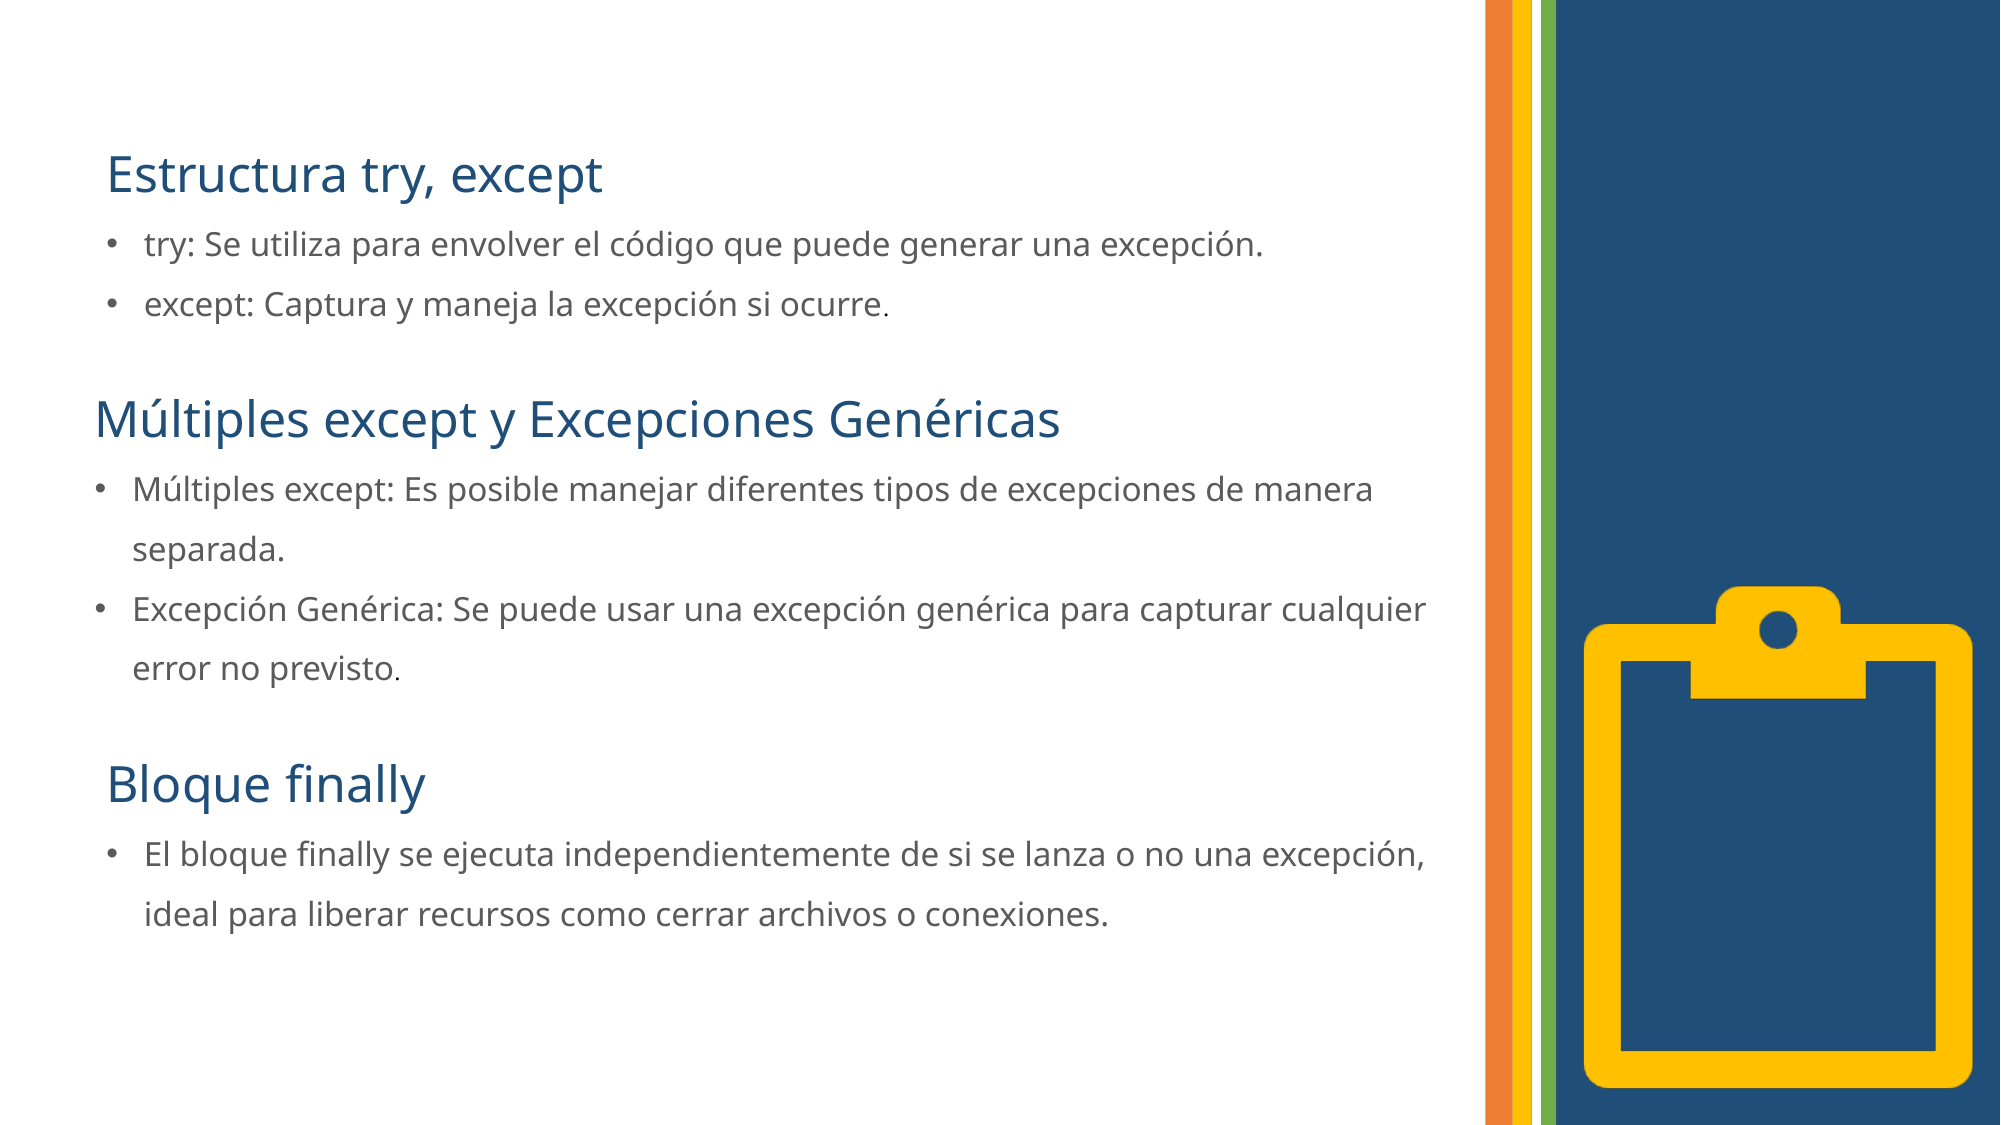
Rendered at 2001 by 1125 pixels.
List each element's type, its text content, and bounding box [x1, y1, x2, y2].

text_box Bloque finally El bloque finally se ejecuta independientemente de si se lanza o no una excepción, ideal para liberar recursos como cerrar archivos o conexiones. [91, 715, 1492, 940]
text_box Múltiples except y Excepciones Genéricas Múltiples except: Es posible manejar diferentes tipos de excepciones de manera separada. Excepción Genérica: Se puede usar una excepción genérica para capturar cualquier error no previsto. [79, 350, 1480, 695]
list Estructura try, except try: Se utiliza para envolver el código que puede generar una excepción. except: Captura y maneja la excepción si ocurre. [91, 0, 1492, 545]
picture [1477, 536, 2001, 1125]
